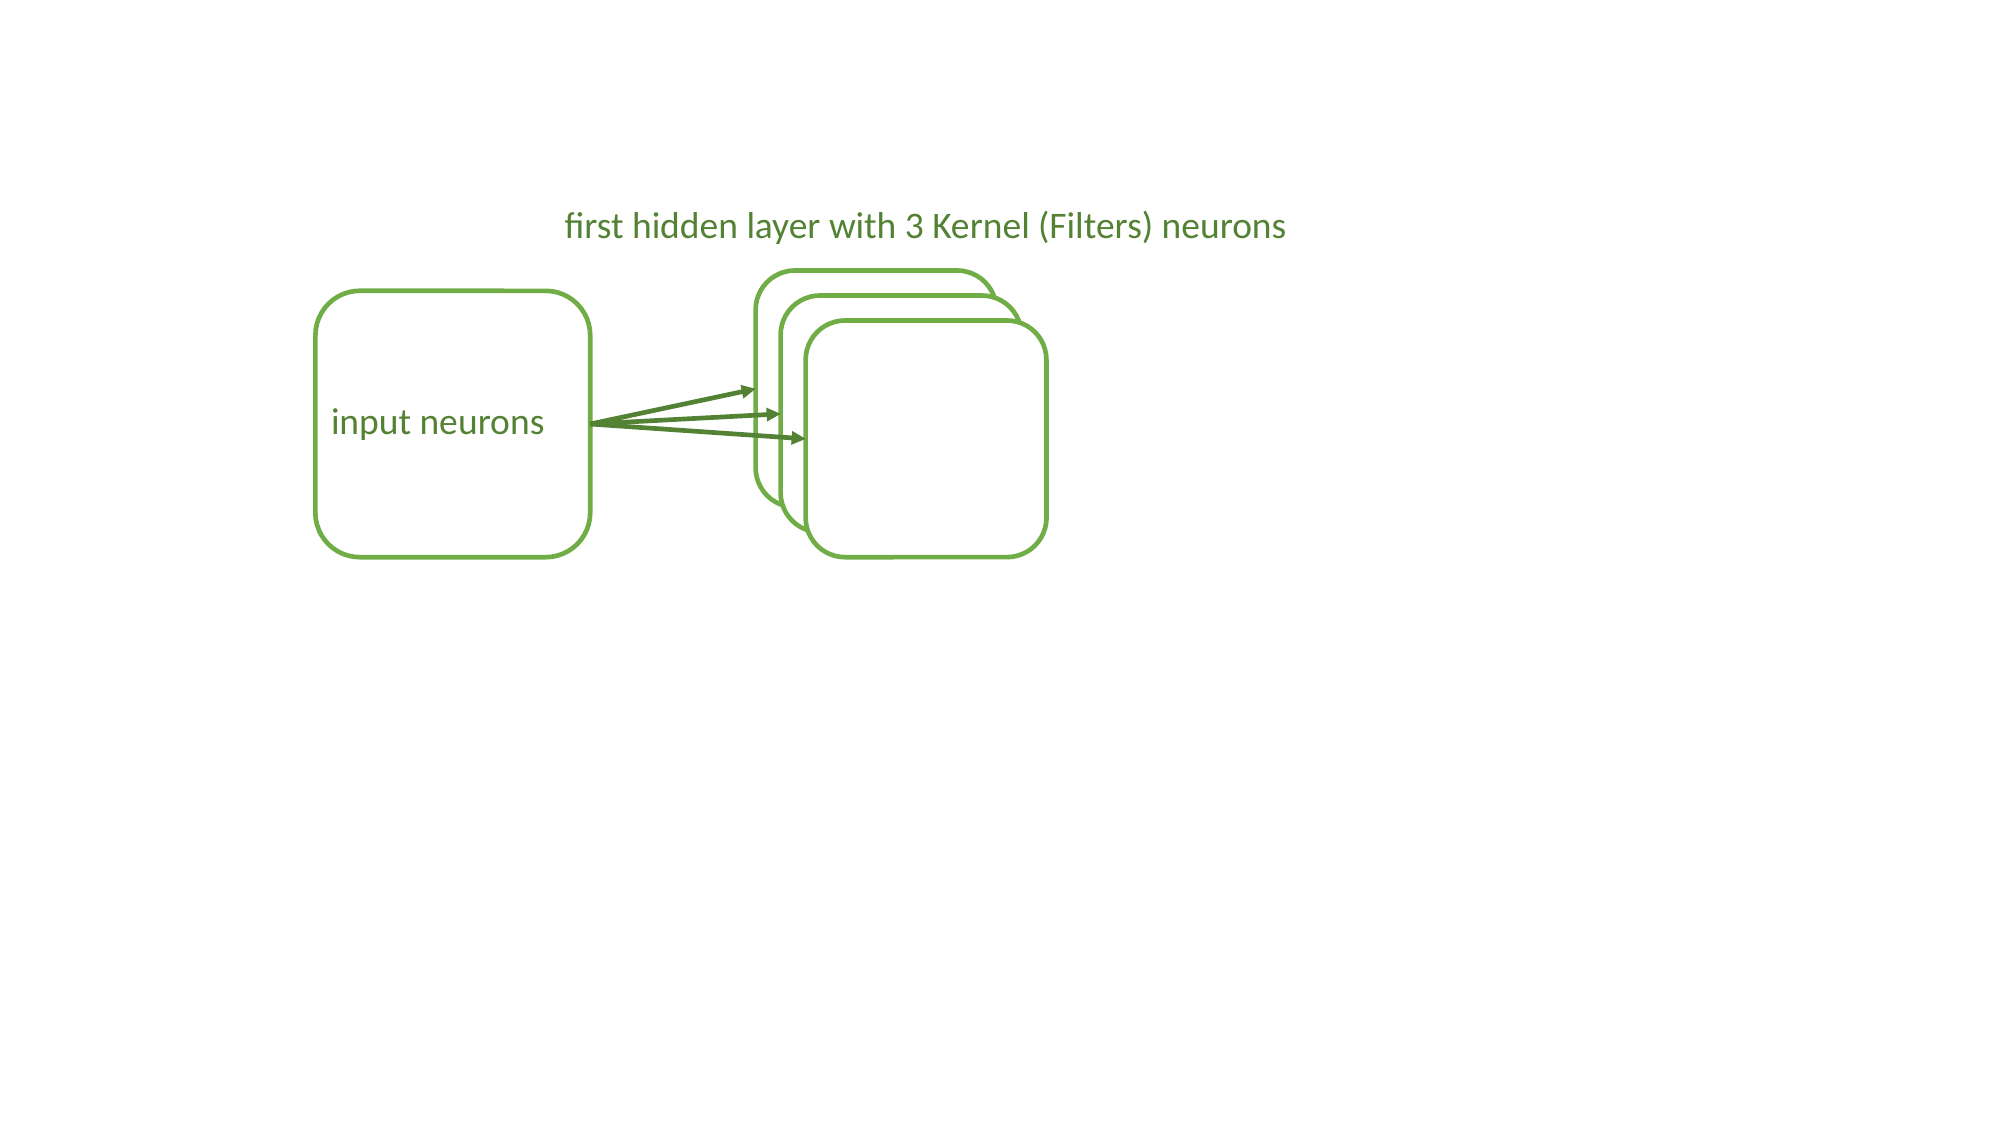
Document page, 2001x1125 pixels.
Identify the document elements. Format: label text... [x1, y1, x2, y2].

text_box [590, 424, 806, 439]
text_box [590, 413, 781, 424]
text_box input neurons [316, 389, 560, 450]
text_box [779, 294, 1020, 424]
text_box [754, 269, 995, 412]
text_box [314, 289, 592, 559]
text_box [754, 439, 781, 506]
text_box [804, 319, 1048, 559]
text_box first hidden layer with 3 Kernel (Filters) neurons [549, 193, 1303, 254]
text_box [590, 388, 756, 413]
text_box [779, 440, 806, 531]
